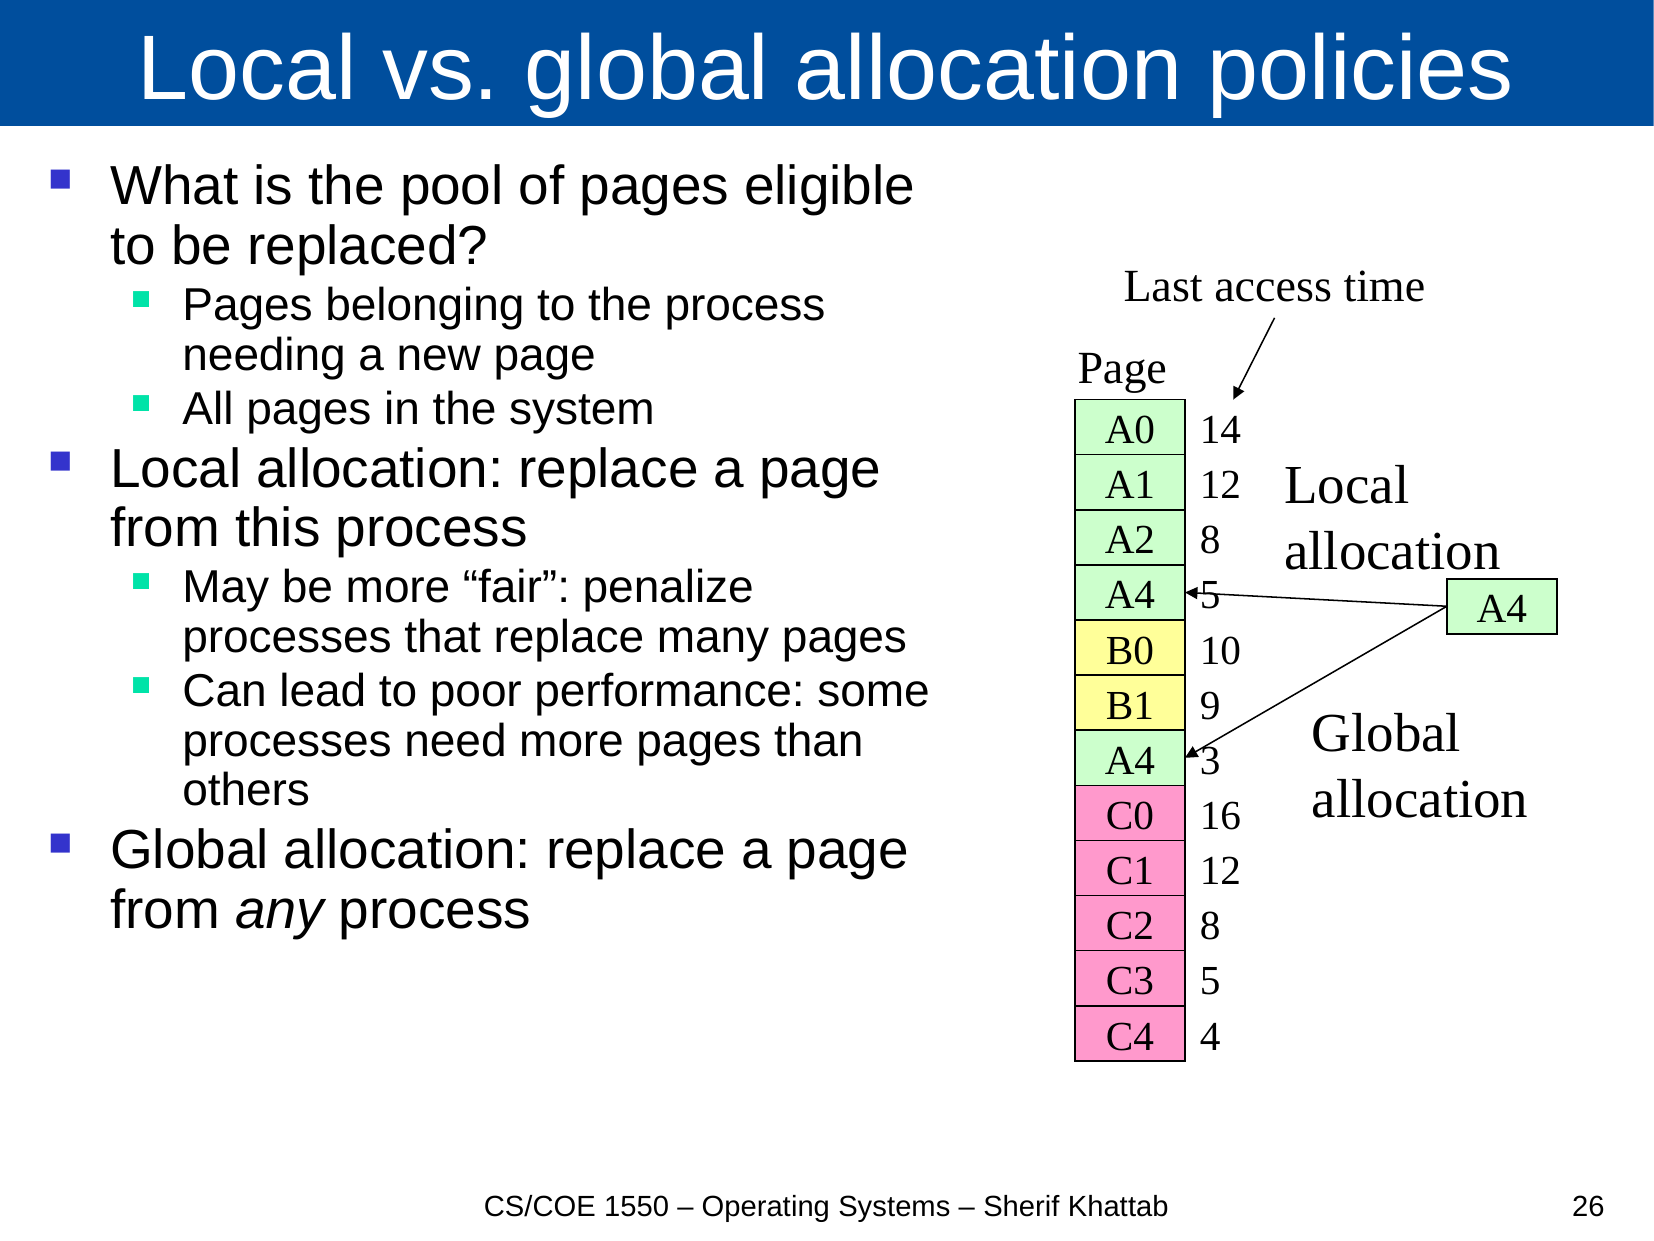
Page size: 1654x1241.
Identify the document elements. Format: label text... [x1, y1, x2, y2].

text_box C1 [1074, 840, 1186, 895]
list What is the pool of pages eligible to be replaced? Pages belonging to the process needing a new page All pages in the system Local allocation: replace a page from this process May be more “fair”: penalize processes that replace many pages Can lead to poor performance: some processes need more pages than others Global allocation: replace a page from any process [33, 150, 980, 1158]
text_box 4 [1186, 1005, 1282, 1061]
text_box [1074, 564, 1447, 606]
slide_number 26 [1550, 1185, 1620, 1230]
text_box C0 [1074, 786, 1186, 840]
text_box A4 [1447, 578, 1558, 634]
text_box A0 [1074, 399, 1186, 454]
text_box A1 [1074, 454, 1186, 509]
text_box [1233, 318, 1275, 400]
text_box C2 [1074, 895, 1186, 950]
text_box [1074, 606, 1447, 786]
text_box 12 [1186, 454, 1269, 509]
text_box 14 [1186, 399, 1282, 454]
text_box 5 [1186, 950, 1282, 1005]
text_box Global allocation [1296, 688, 1544, 836]
text_box C3 [1074, 950, 1186, 1005]
text_box Last access time [1108, 248, 1441, 318]
footer CS/COE 1550 – Operating Systems – Sherif Khattab [337, 1185, 1316, 1230]
text_box C4 [1074, 1005, 1186, 1061]
title Local vs. global allocation policies [0, 0, 1654, 126]
text_box 16 [1186, 786, 1282, 840]
text_box 12 [1186, 840, 1282, 895]
text_box Page [1062, 330, 1182, 401]
text_box 8 [1186, 509, 1269, 564]
text_box Local allocation [1269, 440, 1517, 588]
text_box 8 [1186, 895, 1282, 950]
text_box A2 [1074, 509, 1186, 564]
